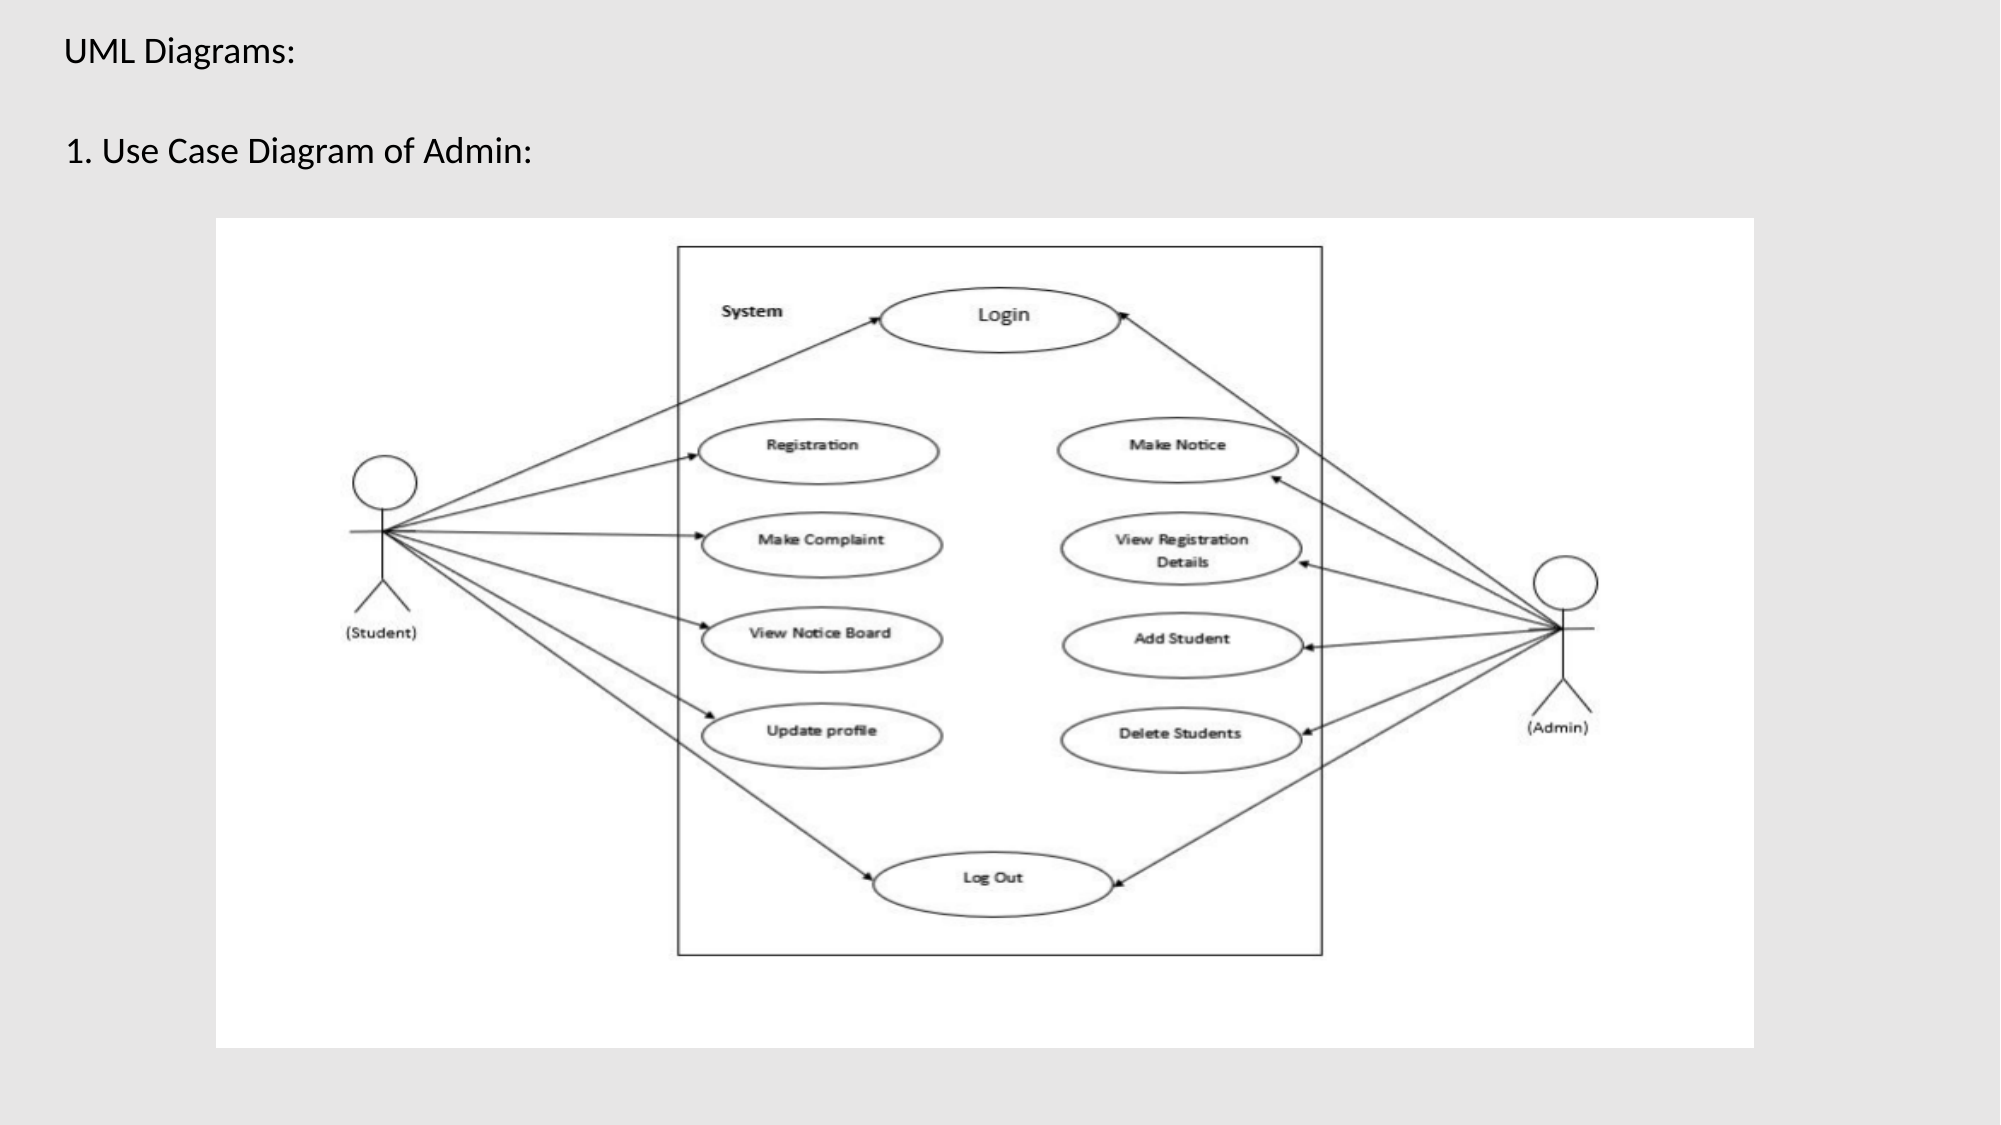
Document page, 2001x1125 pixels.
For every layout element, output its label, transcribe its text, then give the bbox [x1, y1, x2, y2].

text_box 1. Use Case Diagram of Admin: [50, 118, 549, 179]
text_box UML Diagrams: [49, 18, 312, 79]
picture [216, 218, 1754, 1048]
